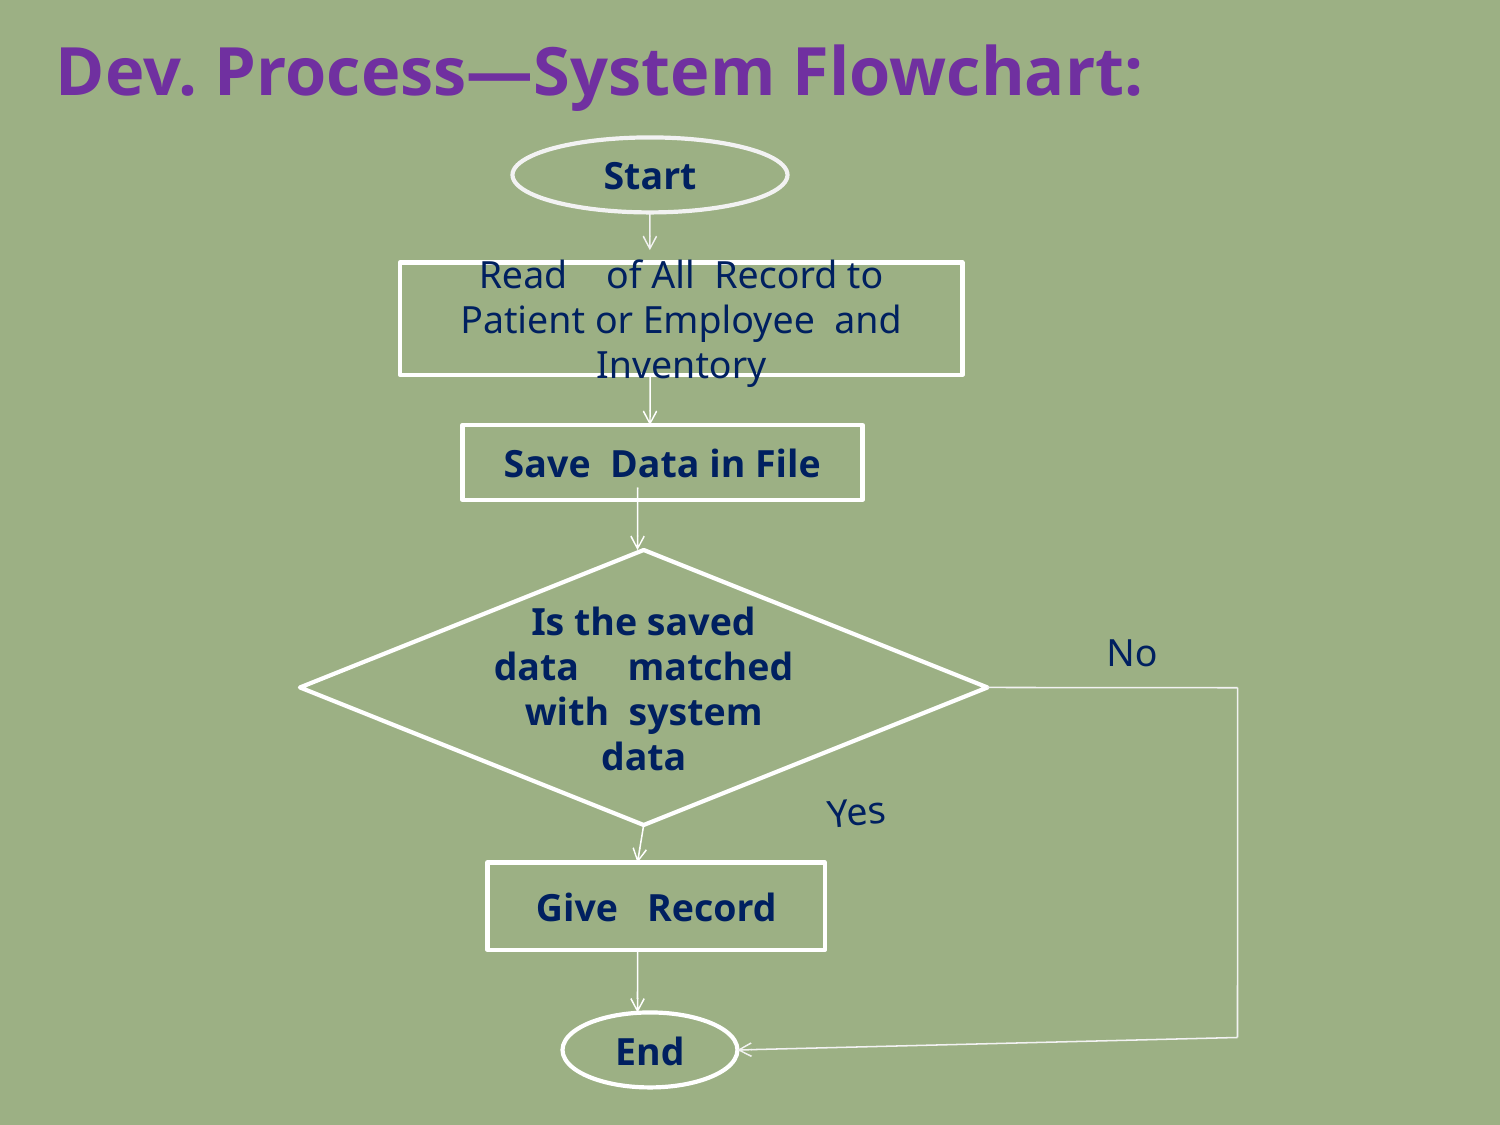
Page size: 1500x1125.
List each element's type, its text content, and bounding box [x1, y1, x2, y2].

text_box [737, 1037, 1238, 1051]
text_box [621, 840, 660, 848]
text_box Start [510, 135, 790, 215]
text_box Is the saved data matched with system data [297, 548, 989, 827]
text_box Yes [771, 765, 942, 857]
text_box Save Data in File [460, 423, 865, 502]
text_box End [560, 1010, 740, 1090]
text_box No [1050, 622, 1213, 681]
title Dev. Process—System Flowchart: [0, 0, 1275, 163]
text_box Give Record [485, 860, 827, 952]
text_box Read of All Record to Patient or Employee and Inventory [398, 260, 965, 377]
